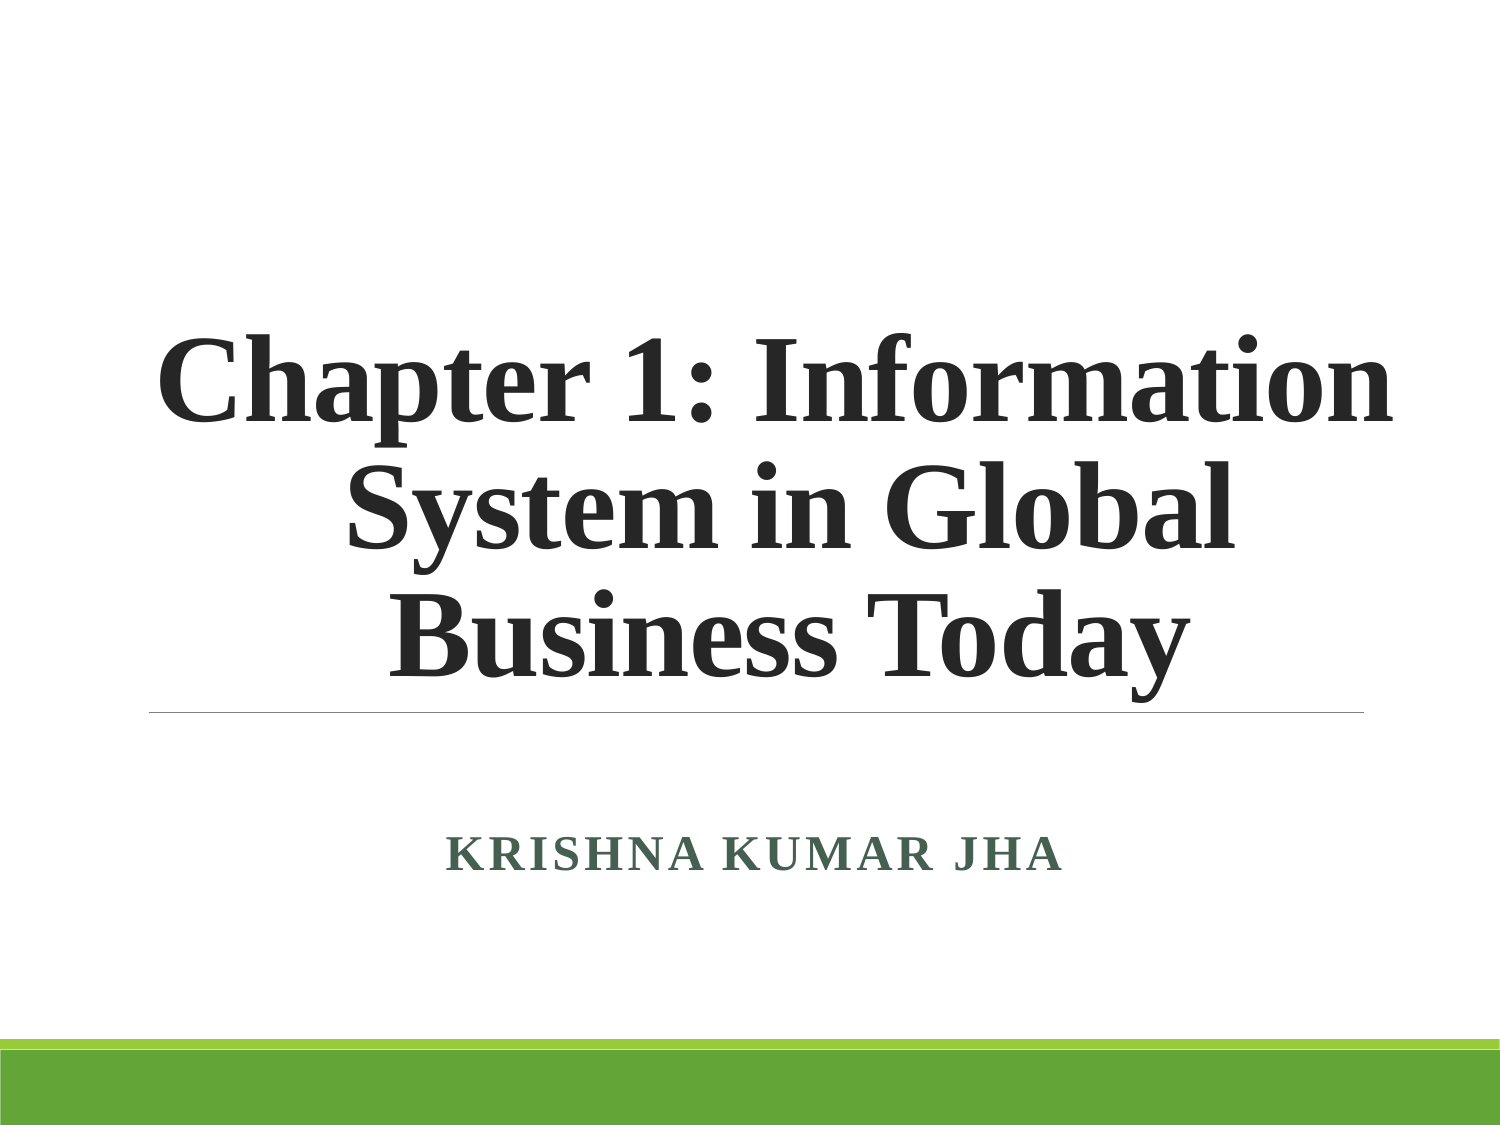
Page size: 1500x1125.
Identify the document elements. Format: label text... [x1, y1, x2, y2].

subtitle Krishna Kumar Jha [135, 730, 1373, 919]
title Chapter 1: Information System in Global Business Today [135, 124, 1445, 710]
